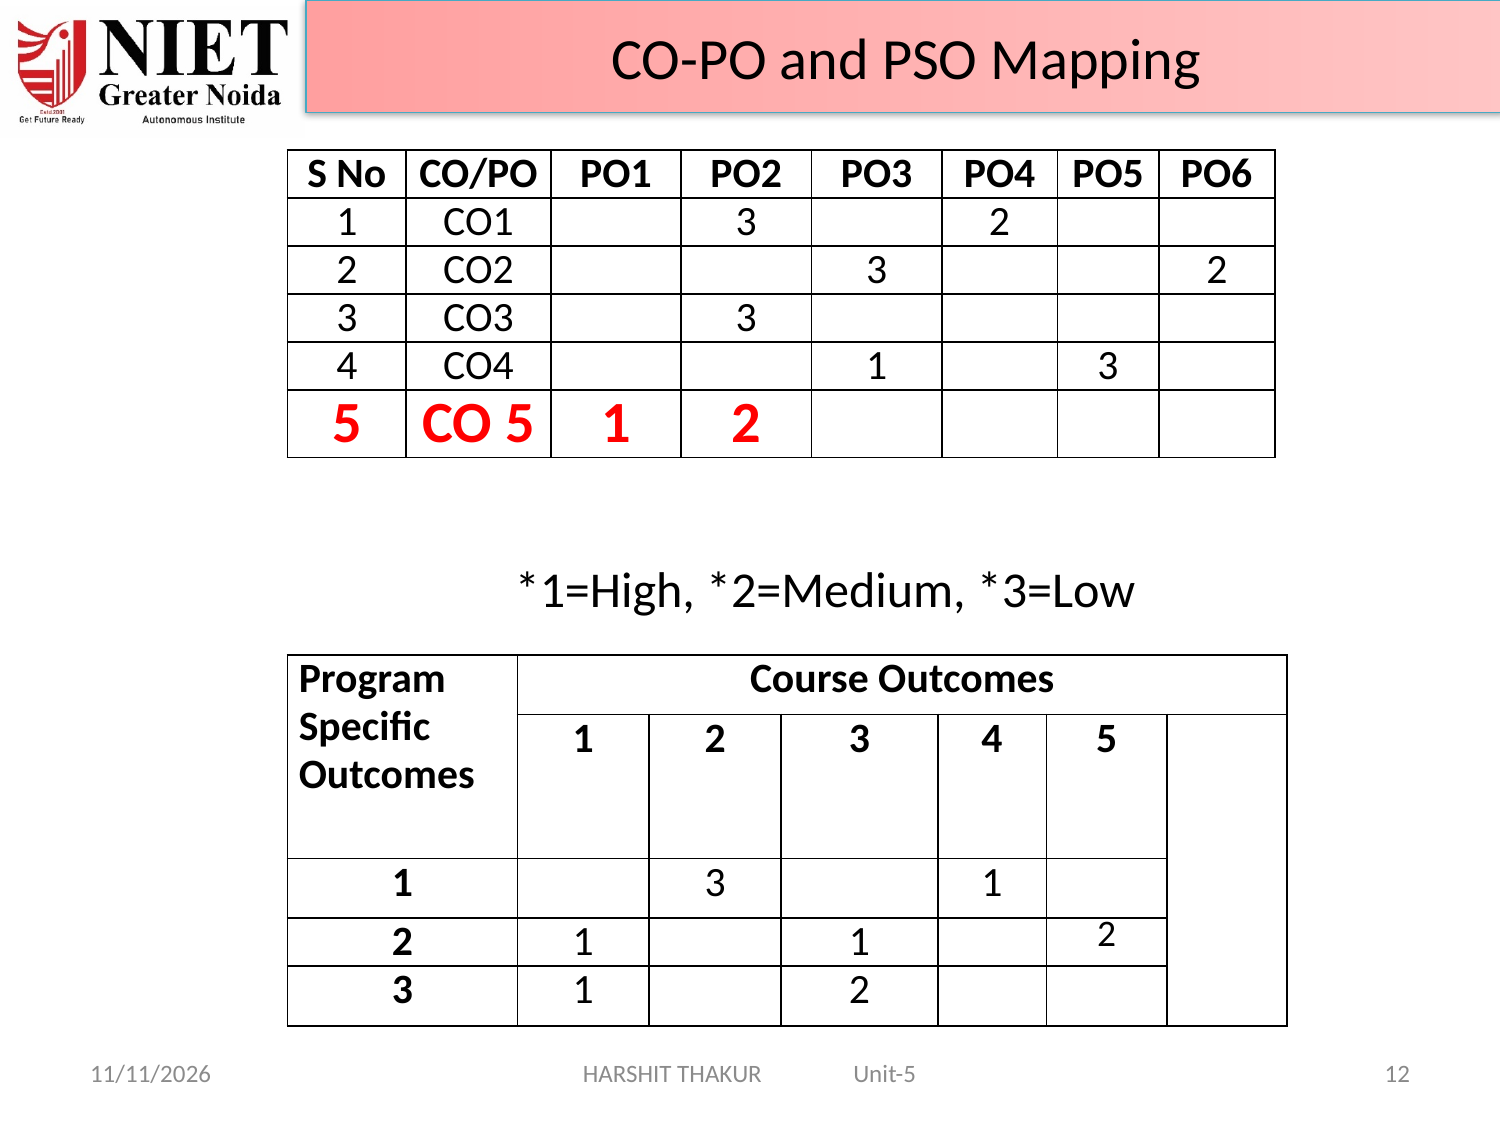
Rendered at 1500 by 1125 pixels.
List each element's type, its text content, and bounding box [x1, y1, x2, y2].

table_cell 2 [682, 391, 811, 457]
table_cell [782, 859, 937, 917]
table_cell [1047, 859, 1166, 917]
table_cell 3 [288, 295, 405, 341]
table_cell [518, 859, 648, 917]
table_cell 2 [288, 919, 517, 965]
table_cell 3 [782, 715, 937, 858]
table_header Program Specific Outcomes [288, 656, 517, 858]
table_cell [1058, 391, 1158, 457]
text_box CO-PO and PSO Mapping [305, 0, 1500, 113]
picture [0, 6, 305, 138]
table_cell CO1 [407, 199, 550, 245]
table_cell [552, 343, 680, 389]
slide_number 12 [1074, 1042, 1425, 1103]
table_cell [552, 247, 680, 293]
table_cell [812, 295, 941, 341]
table_cell [650, 967, 780, 1025]
footer HARSHIT THAKUR Unit-5 [512, 1042, 988, 1103]
table_cell 2 [1047, 919, 1166, 965]
table_cell 2 [943, 199, 1057, 245]
table_cell [943, 295, 1057, 341]
table_cell 2 [1160, 247, 1274, 293]
table_cell 2 [650, 715, 780, 858]
table_cell 1 [939, 859, 1046, 917]
table_header PO2 [682, 151, 811, 197]
table_header CO/PO [407, 151, 550, 197]
table_cell [1160, 199, 1274, 245]
table_cell 1 [518, 967, 648, 1025]
table_header PO4 [943, 151, 1057, 197]
table_cell [552, 295, 680, 341]
table_header PO3 [812, 151, 941, 197]
table_cell 1 [518, 715, 648, 858]
table_cell [812, 391, 941, 457]
table_cell 3 [682, 199, 811, 245]
table_cell [1058, 247, 1158, 293]
table_cell CO 5 [407, 391, 550, 457]
table_header PO1 [552, 151, 680, 197]
table_cell 1 [518, 919, 648, 965]
table_cell [943, 343, 1057, 389]
table_cell [943, 391, 1057, 457]
table_header S No [288, 151, 405, 197]
table_cell [1168, 715, 1286, 1025]
table_cell [939, 919, 1046, 965]
table_cell [1160, 295, 1274, 341]
table_cell 3 [682, 295, 811, 341]
table_cell [1160, 391, 1274, 457]
table_cell 1 [288, 859, 517, 917]
slide_number 14-Jun-24 [75, 1042, 425, 1103]
table_cell 4 [288, 343, 405, 389]
table_cell 1 [288, 199, 405, 245]
table_cell 4 [939, 715, 1046, 858]
table_cell 3 [1058, 343, 1158, 389]
table_cell [939, 967, 1046, 1025]
table_cell [682, 343, 811, 389]
table_cell 5 [288, 391, 405, 457]
table_header PO5 [1058, 151, 1158, 197]
table_header PO6 [1160, 151, 1274, 197]
table_cell 5 [1047, 715, 1166, 858]
table_header Course Outcomes [518, 656, 1286, 714]
table_cell [812, 199, 941, 245]
table_cell [943, 247, 1057, 293]
list *1=High, *2=Medium, *3=Low [150, 549, 1500, 625]
table_cell CO2 [407, 247, 550, 293]
table_cell 1 [782, 919, 937, 965]
table_cell 3 [812, 247, 941, 293]
table_cell [1160, 343, 1274, 389]
table_cell [1058, 295, 1158, 341]
table_cell CO3 [407, 295, 550, 341]
table_cell 2 [782, 967, 937, 1025]
table_cell 2 [288, 247, 405, 293]
table_cell 1 [552, 391, 680, 457]
table_cell 3 [650, 859, 780, 917]
table_cell [552, 199, 680, 245]
table_cell CO4 [407, 343, 550, 389]
table_cell [1047, 967, 1166, 1025]
table_cell [1058, 199, 1158, 245]
table_cell 1 [812, 343, 941, 389]
table_cell [682, 247, 811, 293]
table_cell 3 [288, 967, 517, 1025]
table_cell [650, 919, 780, 965]
